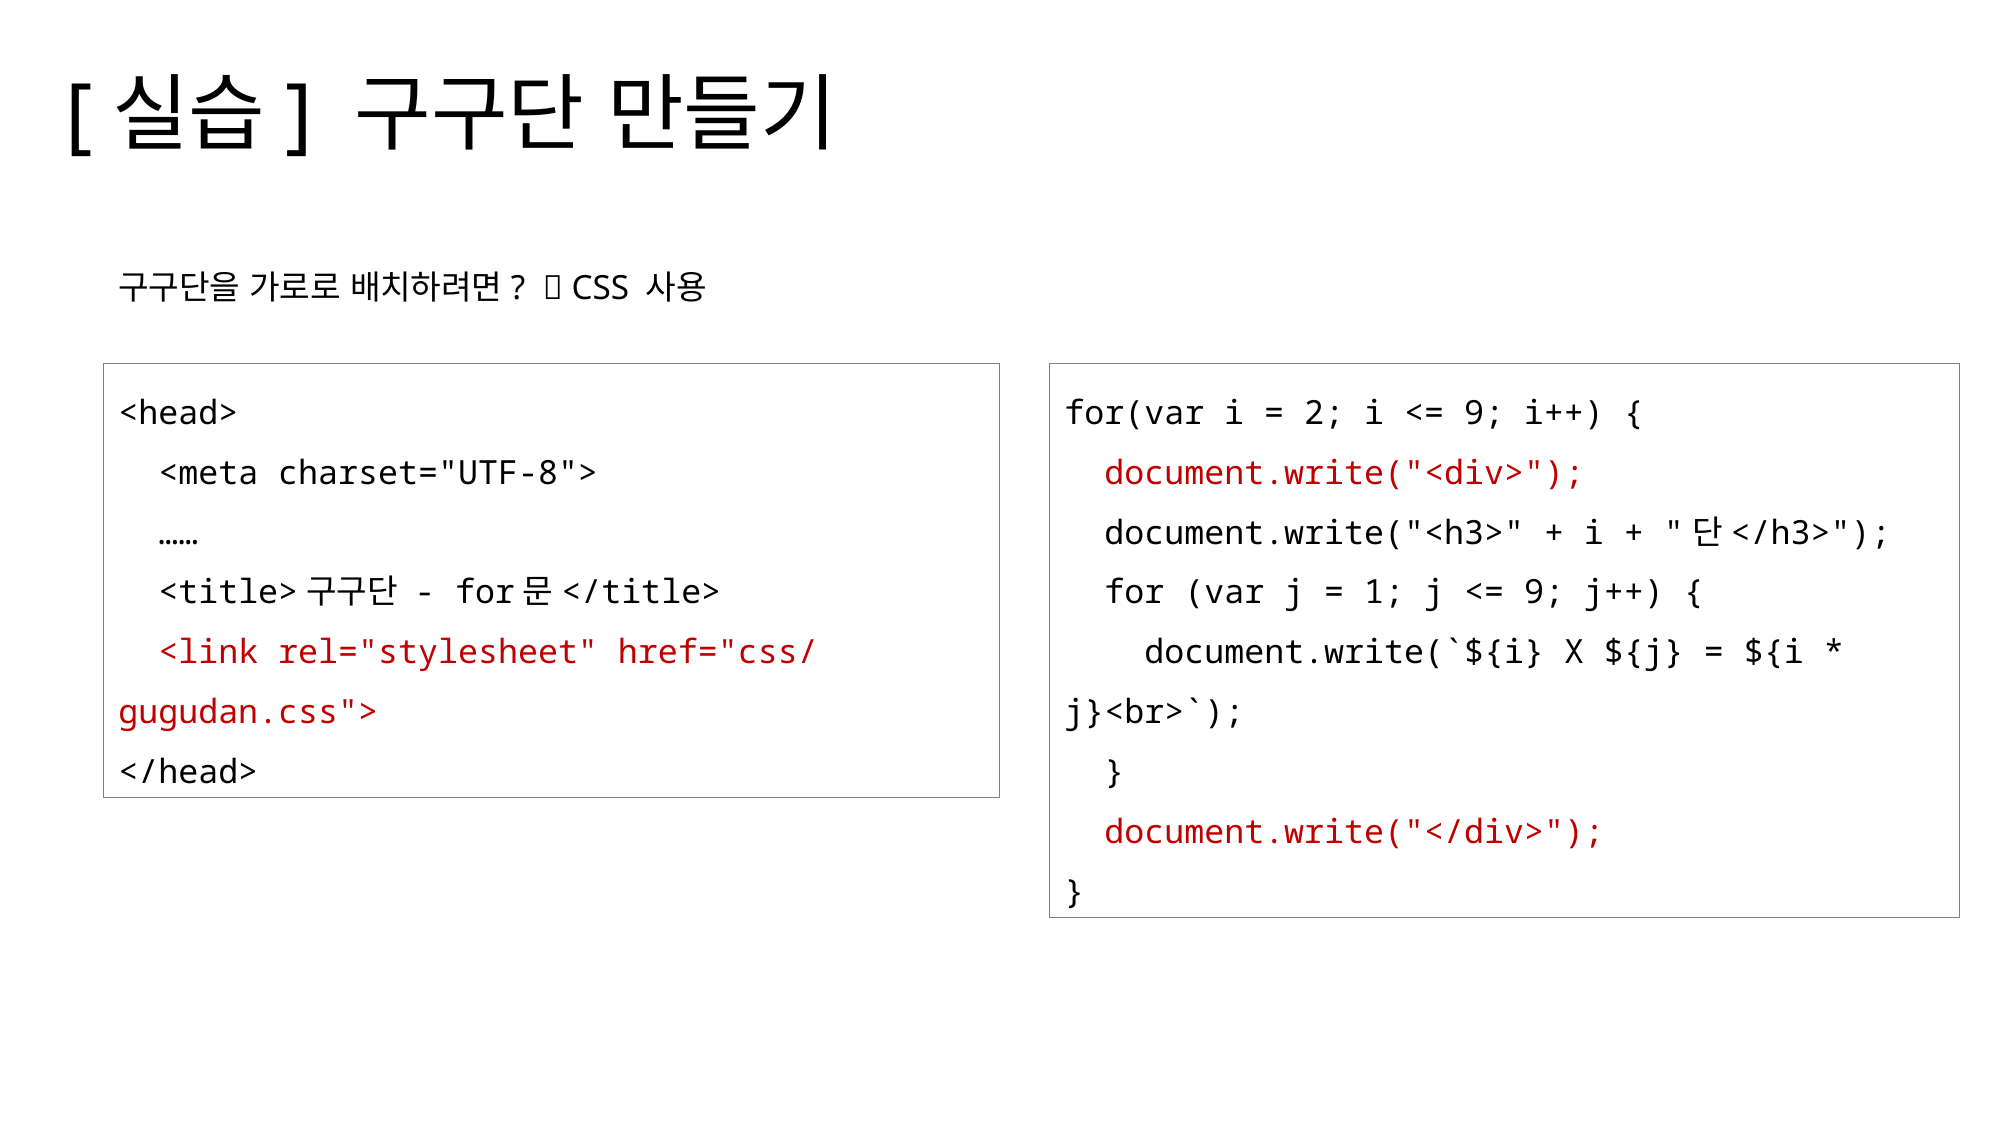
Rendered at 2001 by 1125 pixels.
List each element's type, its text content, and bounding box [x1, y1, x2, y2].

text_box 구구단을 가로로 배치하려면?  CSS 사용 [103, 258, 1251, 314]
text_box <head> <meta charset="UTF-8"> …… <title>구구단 - for문</title> <link rel="stylesheet" href="css/gugudan.css"> </head> [103, 363, 1000, 798]
text_box for(var i = 2; i <= 9; i++) { document.write("<div>"); document.write("<h3>" + i + "단</h3>"); for (var j = 1; j <= 9; j++) { document.write(`${i} X ${j} = ${i * j}<br>`); } document.write("</div>"); } [1049, 363, 1960, 918]
text_box [실습] 구구단 만들기 [50, 52, 950, 168]
